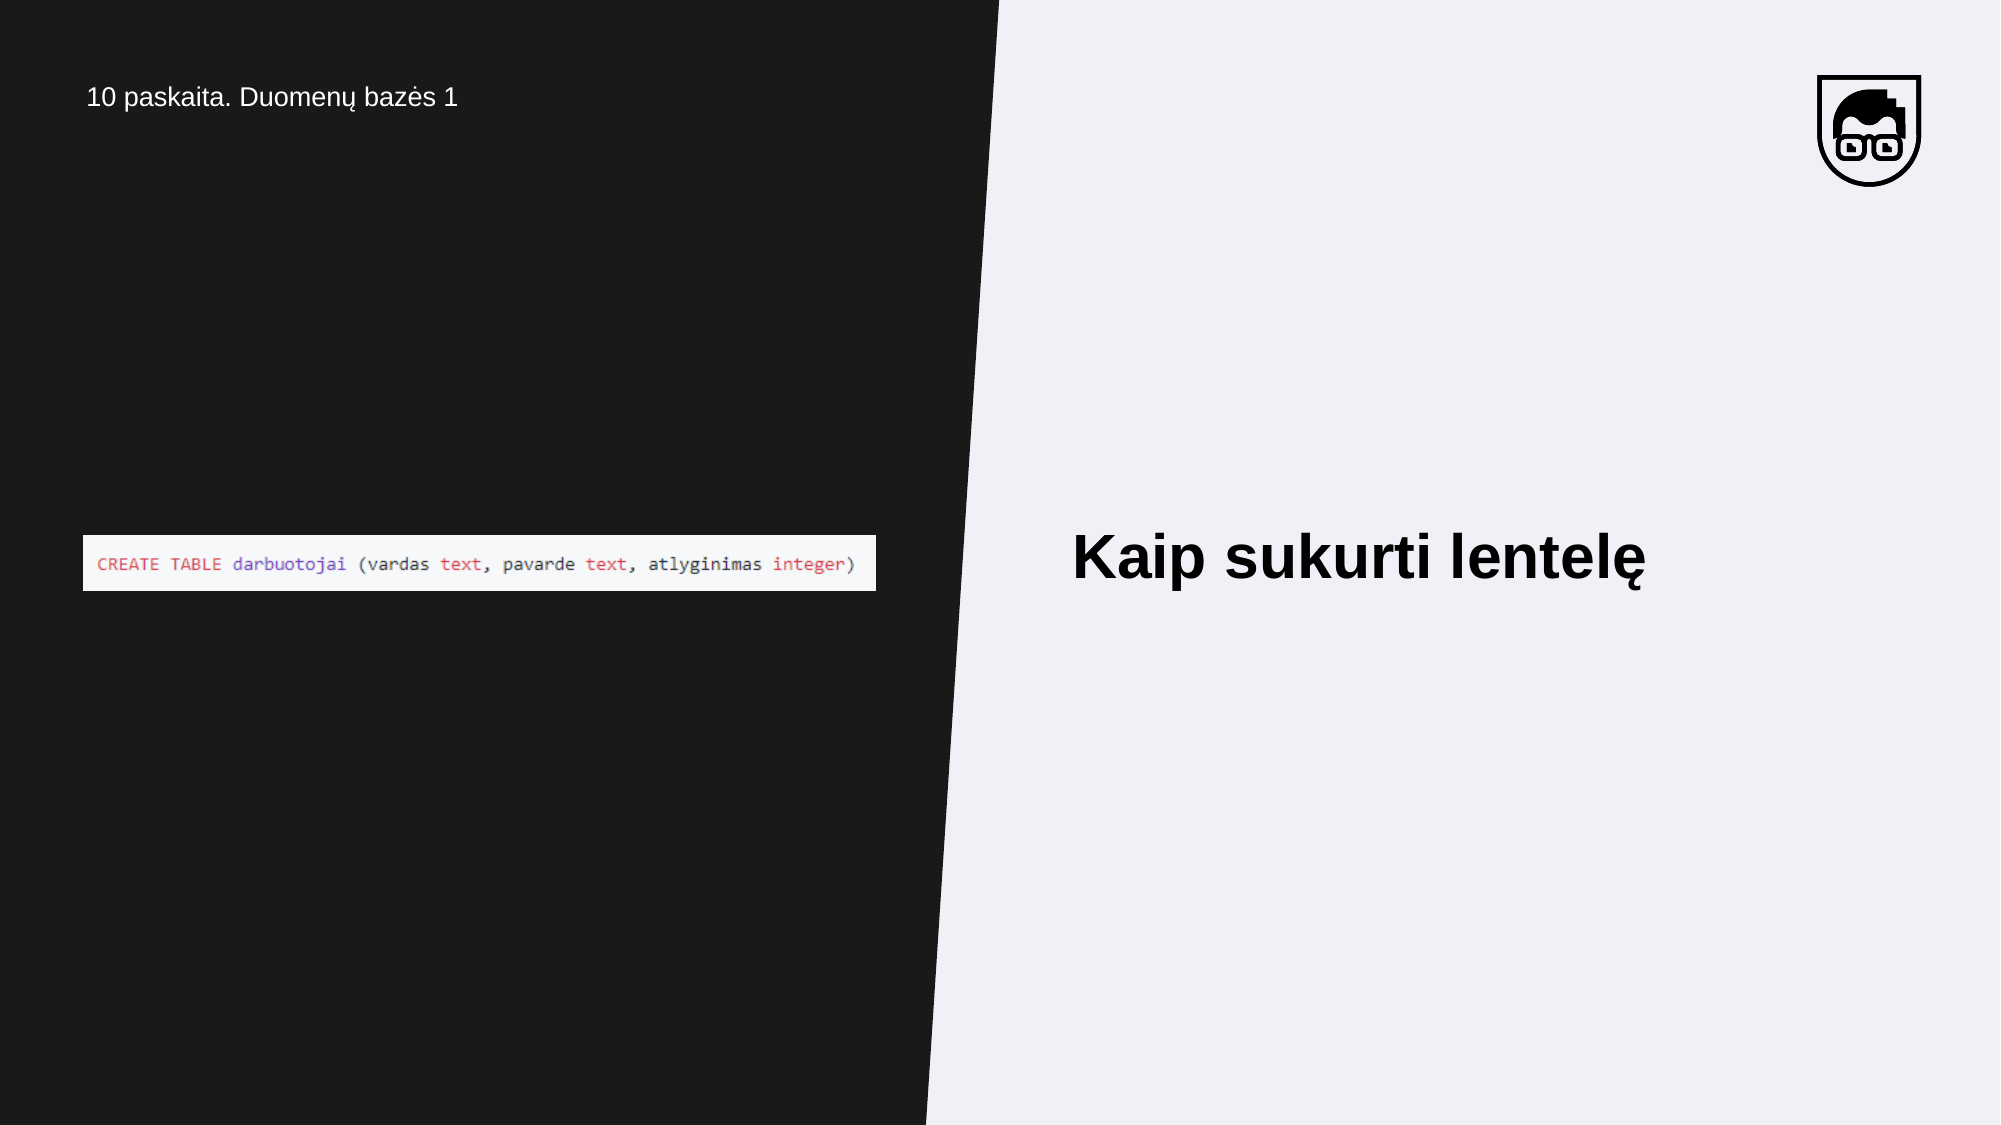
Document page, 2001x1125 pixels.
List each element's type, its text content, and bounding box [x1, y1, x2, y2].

text_box 10 paskaita. Duomenų bazės 1 [78, 75, 1000, 150]
picture [83, 535, 876, 591]
text_box Kaip sukurti lentelę [1064, 517, 1910, 742]
